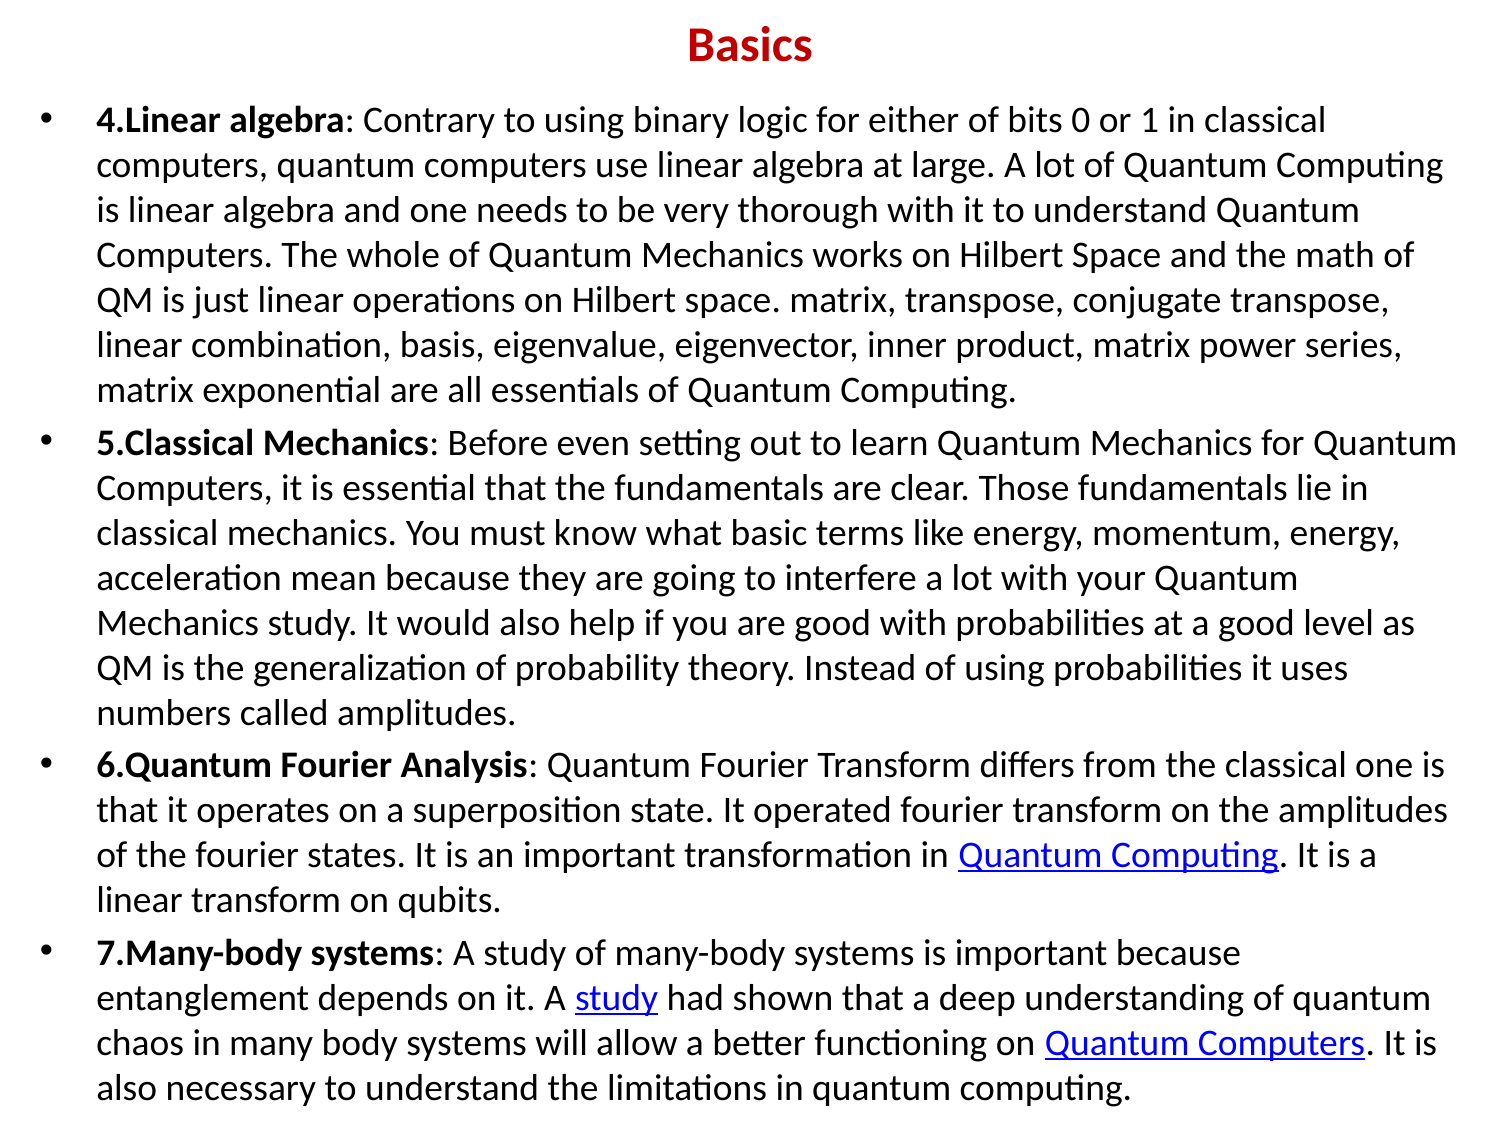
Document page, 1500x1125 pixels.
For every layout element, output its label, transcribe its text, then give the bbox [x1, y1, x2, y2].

list 4.Linear algebra: Contrary to using binary logic for either of bits 0 or 1 in classical computers, quantum computers use linear algebra at large. A lot of Quantum Computing is linear algebra and one needs to be very thorough with it to understand Quantum Computers. The whole of Quantum Mechanics works on Hilbert Space and the math of QM is just linear operations on Hilbert space. matrix, transpose, conjugate transpose, linear combination, basis, eigenvalue, eigenvector, inner product, matrix power series, matrix exponential are all essentials of Quantum Computing. 5.Classical Mechanics: Before even setting out to learn Quantum Mechanics for Quantum Computers, it is essential that the fundamentals are clear. Those fundamentals lie in classical mechanics. You must know what basic terms like energy, momentum, energy, acceleration mean because they are going to interfere a lot with your Quantum Mechanics study. It would also help if you are good with probabilities at a good level as QM is the generalization of probability theory. Instead of using probabilities it uses numbers called amplitudes. 6.Quantum Fourier Analysis: Quantum Fourier Transform differs from the classical one is that it operates on a superposition state. It operated fourier transform on the amplitudes of the fourier states. It is an important transformation in Quantum Computing. It is a linear transform on qubits. 7.Many-body systems: A study of many-body systems is important because entanglement depends on it. A study had shown that a deep understanding of quantum chaos in many body systems will allow a better functioning on Quantum Computers. It is also necessary to understand the limitations in quantum computing. [24, 87, 1475, 1100]
title Basics [75, 7, 1425, 75]
